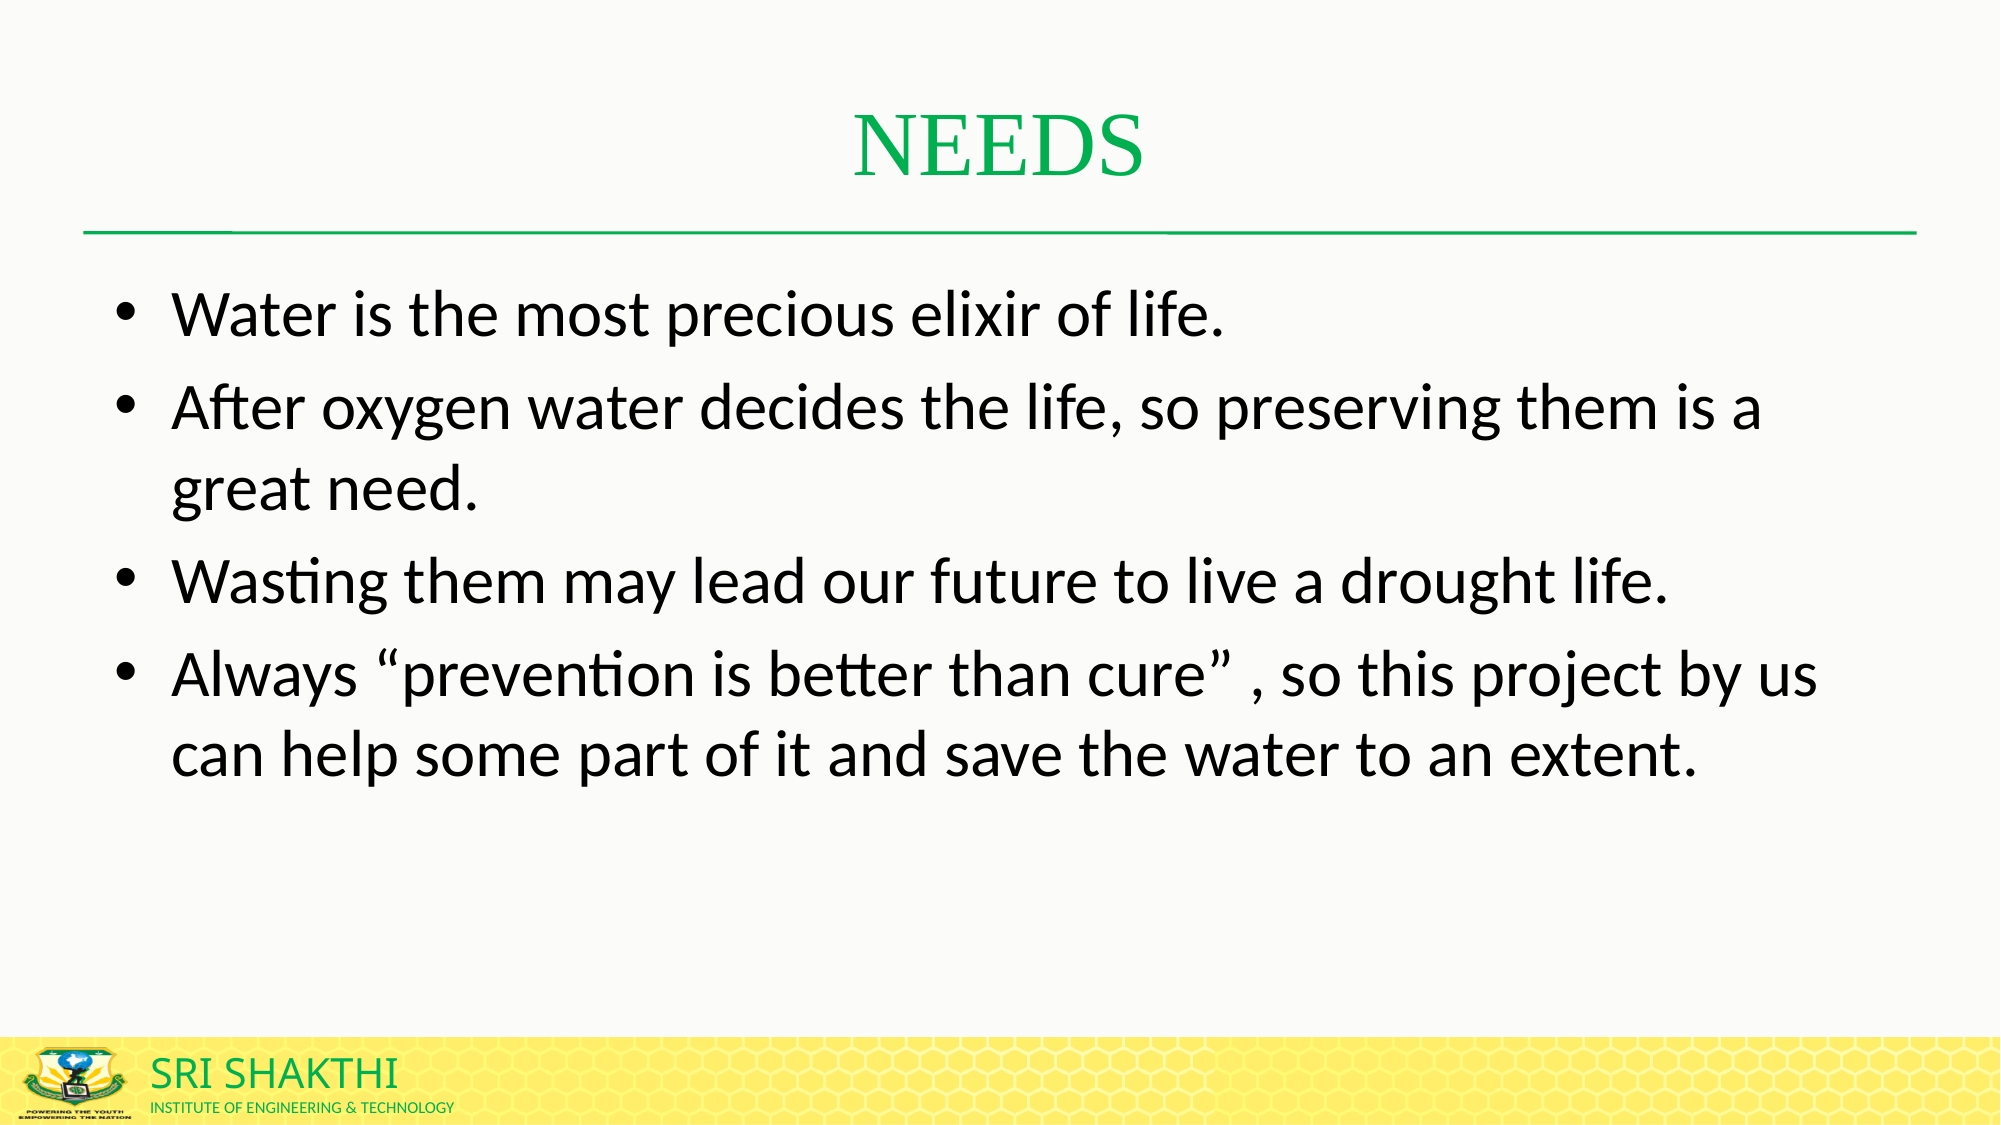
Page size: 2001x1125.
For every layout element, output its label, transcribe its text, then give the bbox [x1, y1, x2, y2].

picture [0, 1037, 2000, 1125]
list Water is the most precious elixir of life. After oxygen water decides the life, so preserving them is a great need. Wasting them may lead our future to live a drought life. Always “prevention is better than cure” , so this project by us can help some part of it and save the water to an extent. [99, 262, 1900, 1005]
title NEEDS [99, 45, 1900, 233]
